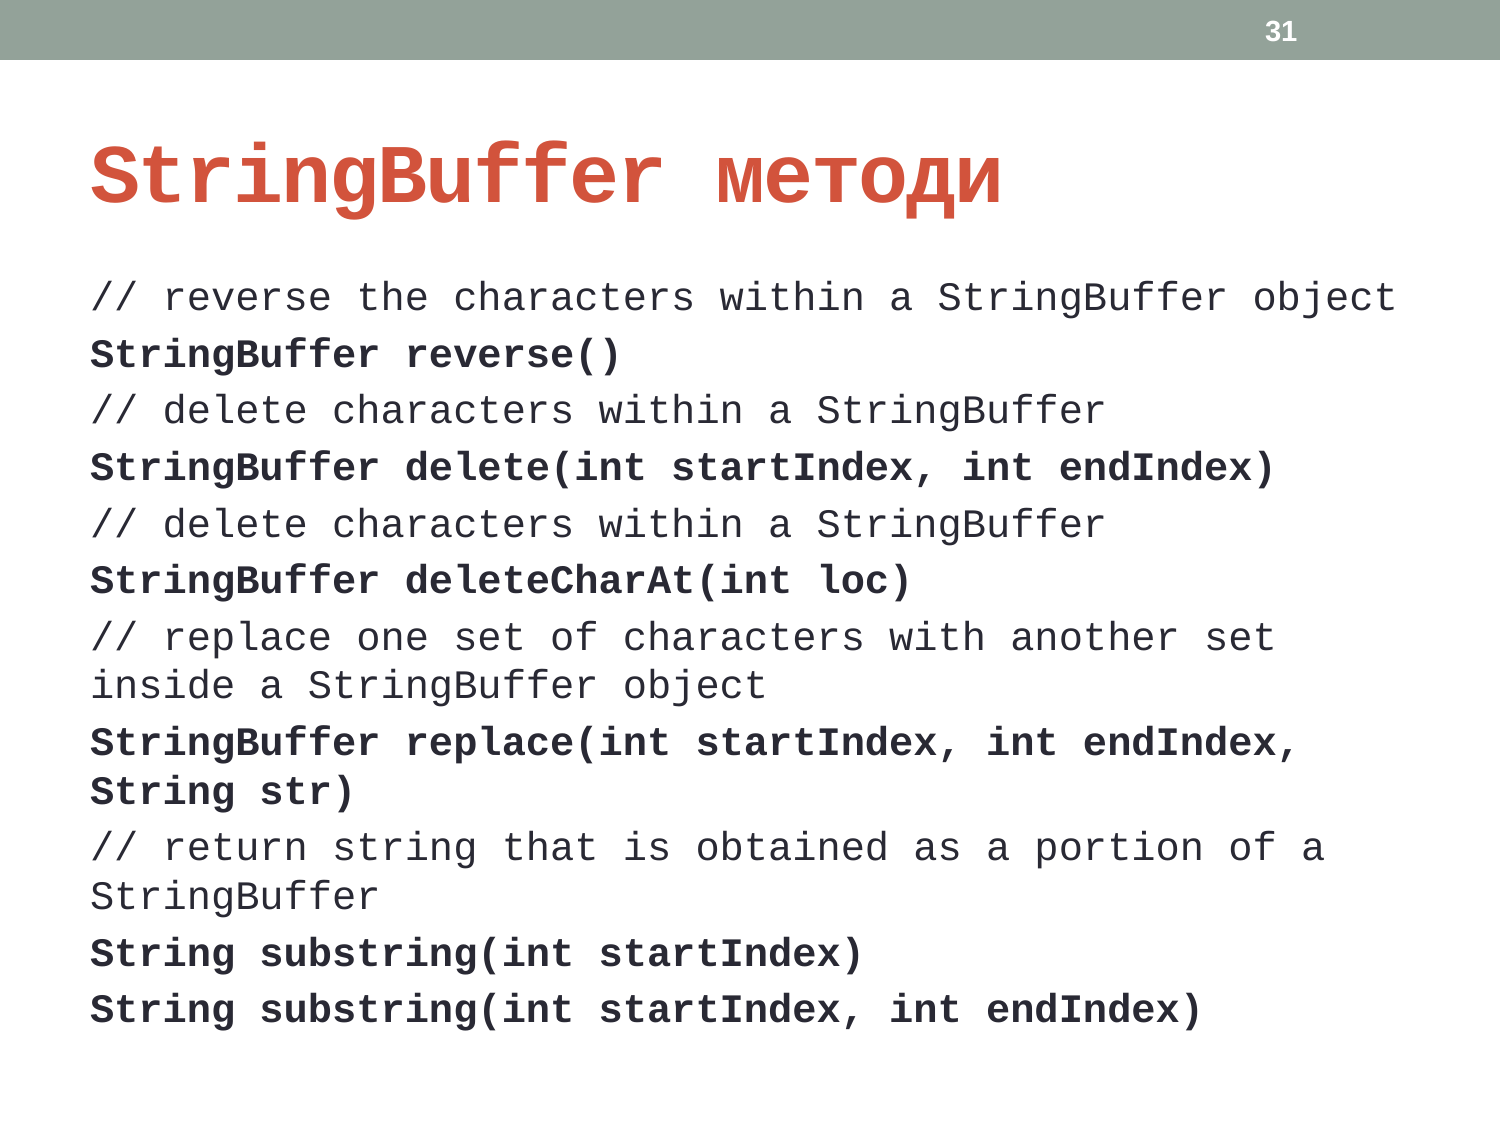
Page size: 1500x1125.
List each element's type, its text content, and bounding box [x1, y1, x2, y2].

list // reverse the characters within a StringBuffer object StringBuffer reverse() // delete characters within a StringBuffer StringBuffer delete(int startIndex, int endIndex) // delete characters within a StringBuffer StringBuffer deleteCharAt(int loc) // replace one set of characters with another set inside a StringBuffer object StringBuffer replace(int startIndex, int endIndex, String str) // return string that is obtained as a portion of a StringBuffer String substring(int startIndex) String substring(int startIndex, int endIndex) [75, 262, 1425, 1063]
title StringBuffer методи [75, 87, 1425, 250]
slide_number 31 [1250, 3, 1425, 57]
